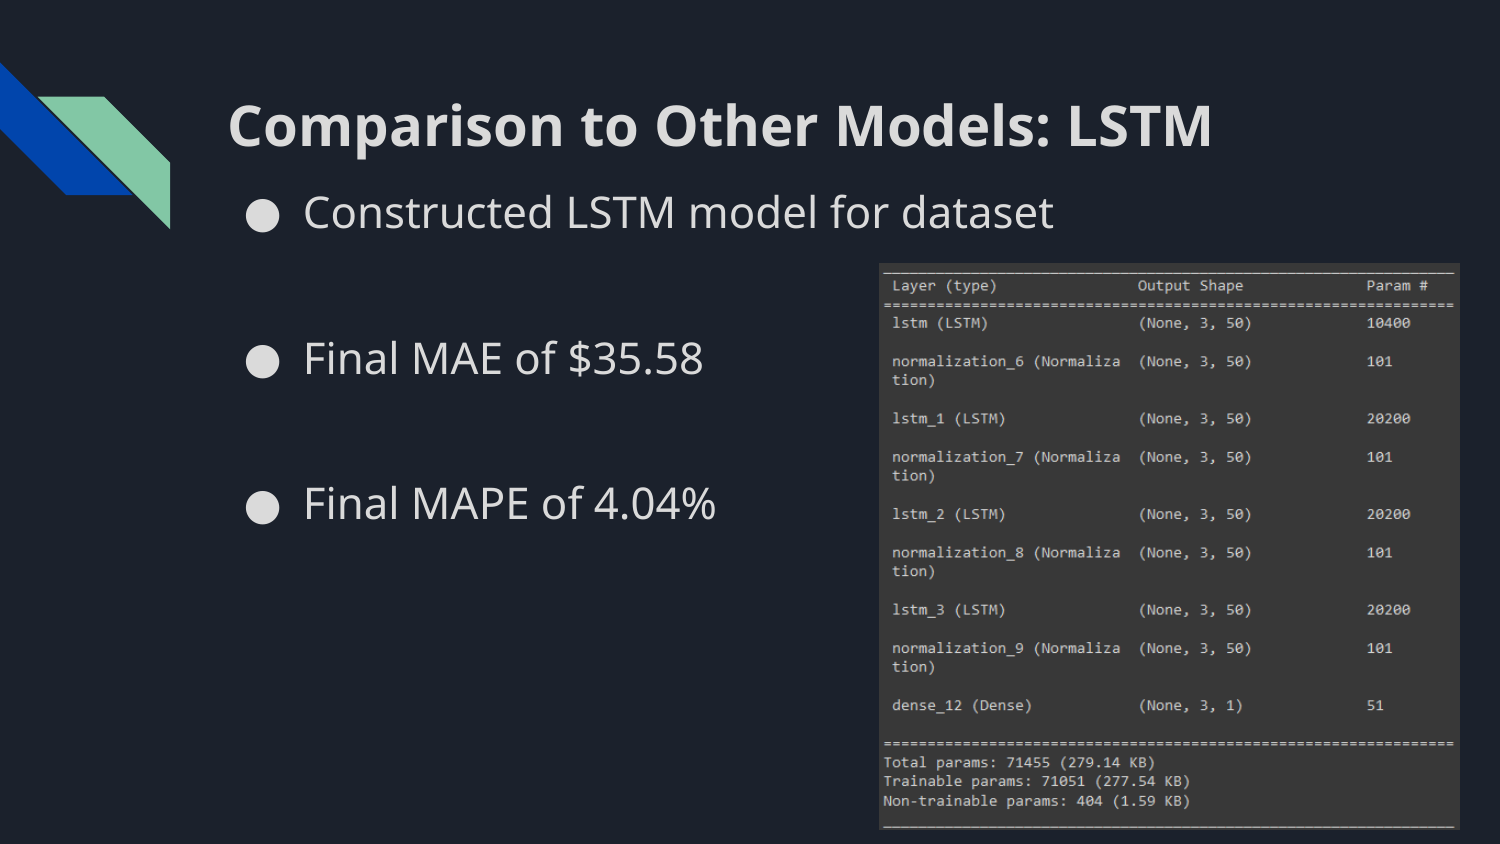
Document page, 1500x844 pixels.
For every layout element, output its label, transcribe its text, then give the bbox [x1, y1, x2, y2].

picture [879, 263, 1460, 830]
title Comparison to Other Models: LSTM [212, 64, 1460, 215]
list Constructed LSTM model for dataset Final MAE of $35.58 Final MAPE of 4.04% [212, 161, 1368, 682]
